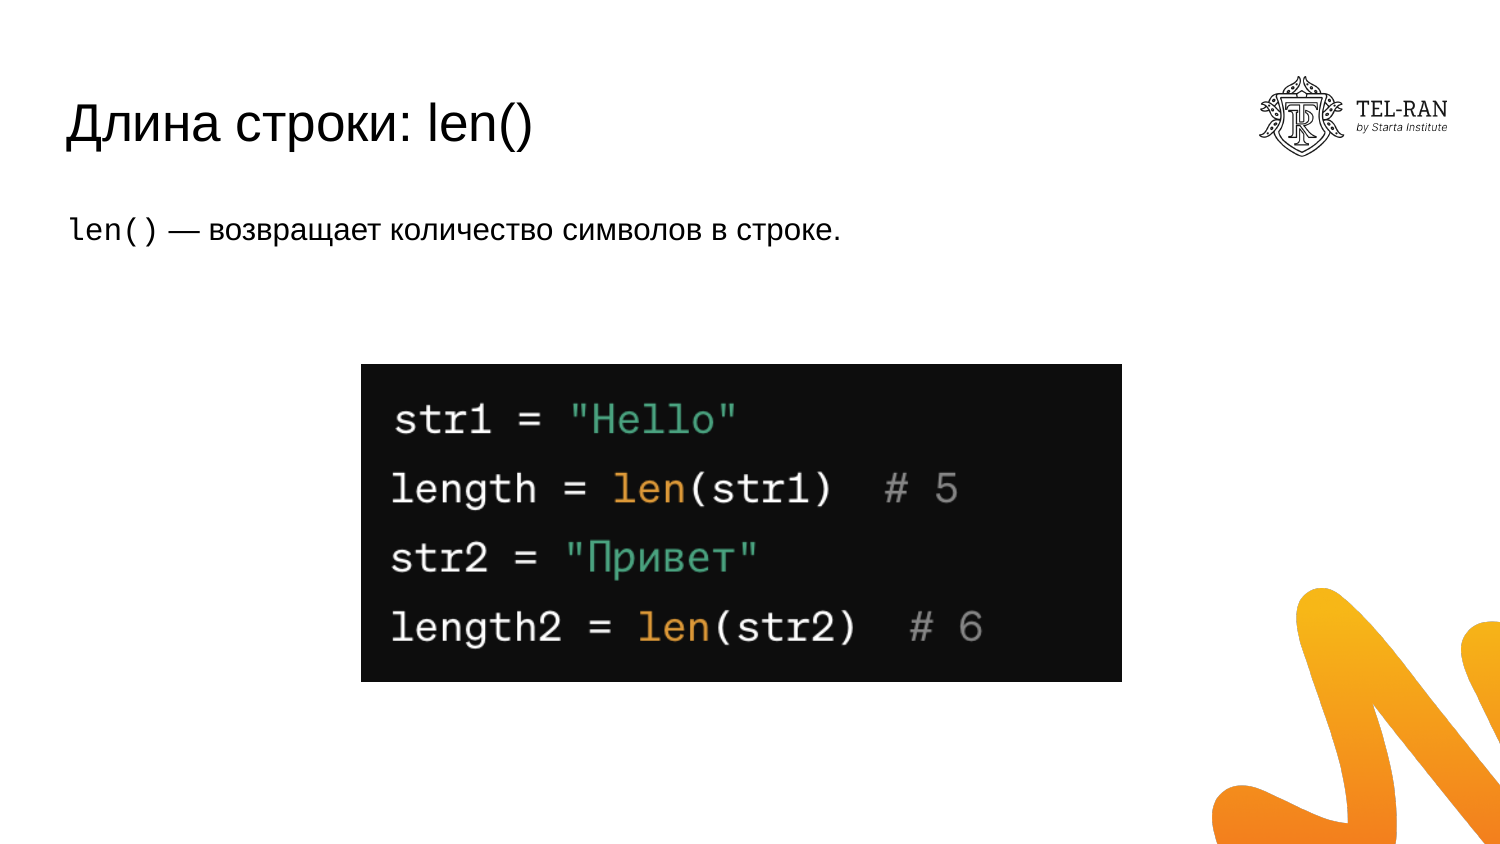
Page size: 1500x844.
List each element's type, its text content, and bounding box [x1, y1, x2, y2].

picture [1152, 588, 1500, 844]
picture [360, 363, 1122, 682]
title Длина строки: len() [51, 72, 1449, 167]
picture [1259, 76, 1447, 157]
list len() — возвращает количество символов в строке. [51, 189, 1449, 750]
